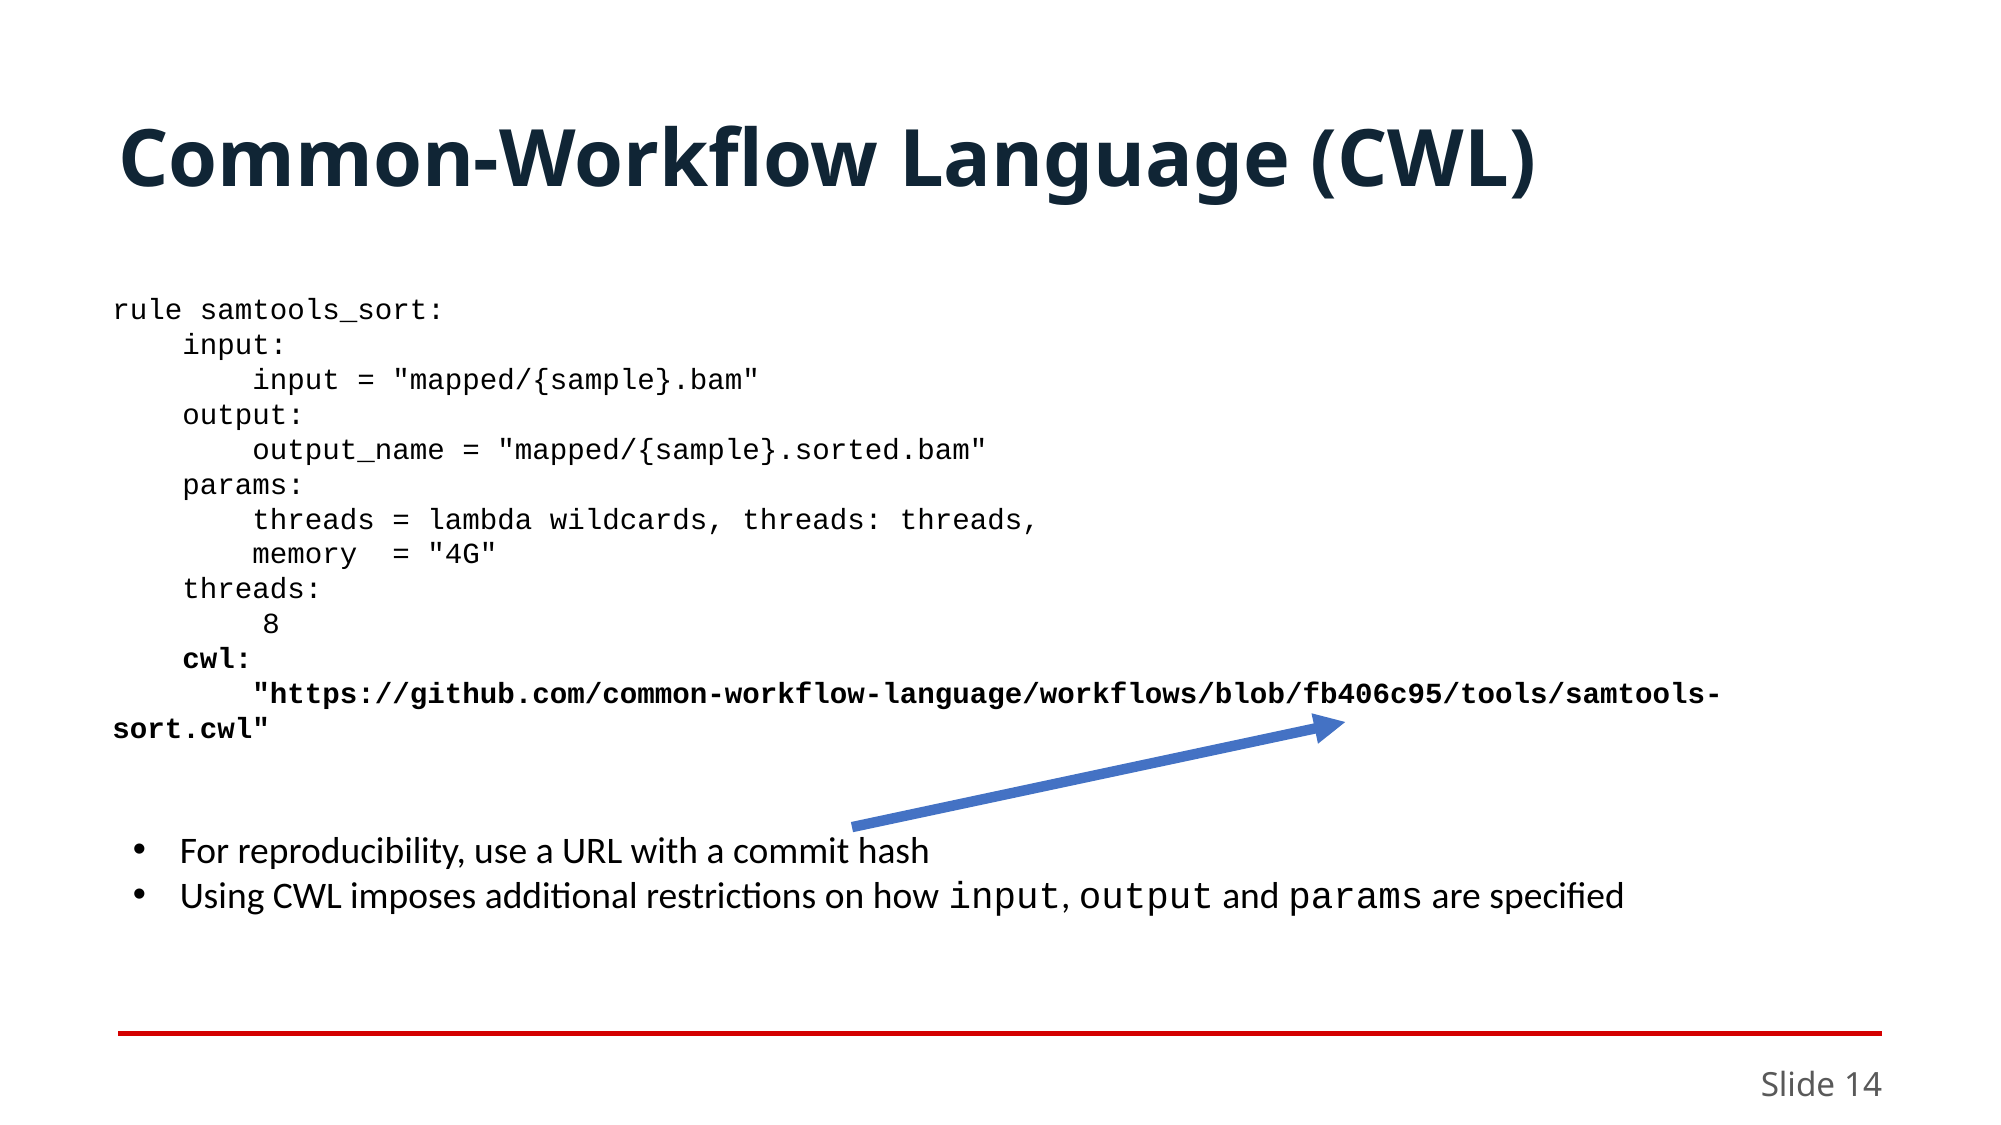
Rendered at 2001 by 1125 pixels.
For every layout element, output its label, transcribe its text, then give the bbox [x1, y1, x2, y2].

text_box For reproducibility, use a URL with a commit hash Using CWL imposes additional restrictions on how input, output and params are specified [118, 818, 1882, 924]
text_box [852, 722, 1346, 828]
slide_number Slide 14 [1488, 1062, 1883, 1093]
text_box rule samtools_sort: input: input = "mapped/{sample}.bam" output: output_name = "mapped/{sample}.sorted.bam" params: threads = lambda wildcards, threads: threads, memory = "4G" threads: 8 cwl: "https://github.com/common-workflow-language/workflows/blob/fb406c95/tools/samtools-sort.cwl" [97, 282, 1892, 752]
title Common-Workflow Language (CWL) [118, 118, 1883, 282]
